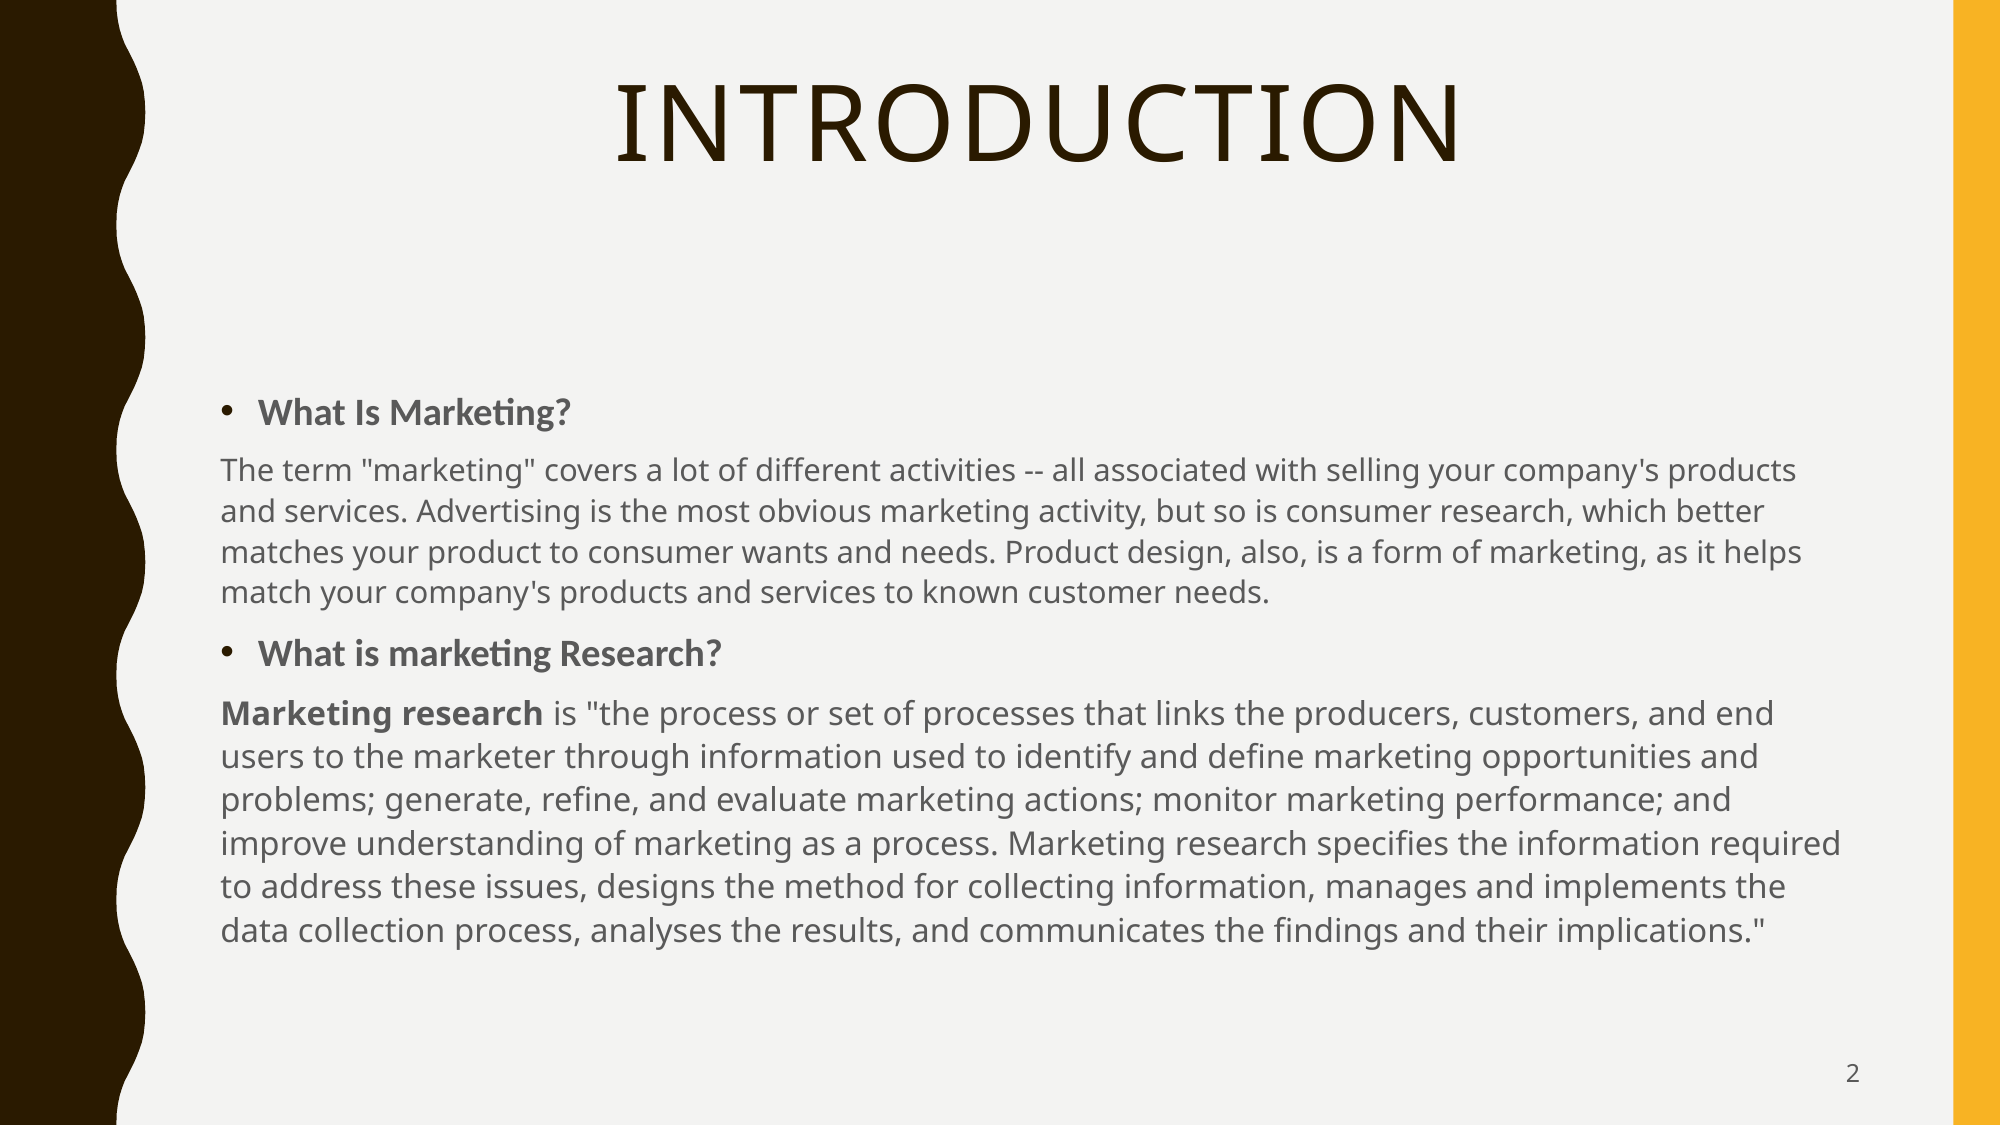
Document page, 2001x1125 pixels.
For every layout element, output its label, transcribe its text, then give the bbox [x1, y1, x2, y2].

title introduction [205, 62, 1875, 308]
slide_number 2 [1412, 1045, 1875, 1103]
list What Is Marketing? The term "marketing" covers a lot of different activities -- all associated with selling your company's products and services. Advertising is the most obvious marketing activity, but so is consumer research, which better matches your product to consumer wants and needs. Product design, also, is a form of marketing, as it helps match your company's products and services to known customer needs. What is marketing Research? Marketing research is "the process or set of processes that links the producers, customers, and end users to the marketer through information used to identify and define marketing opportunities and problems; generate, refine, and evaluate marketing actions; monitor marketing performance; and improve understanding of marketing as a process. Marketing research specifies the information required to address these issues, designs the method for collecting information, manages and implements the data collection process, analyses the results, and communicates the findings and their implications." [205, 375, 1875, 965]
